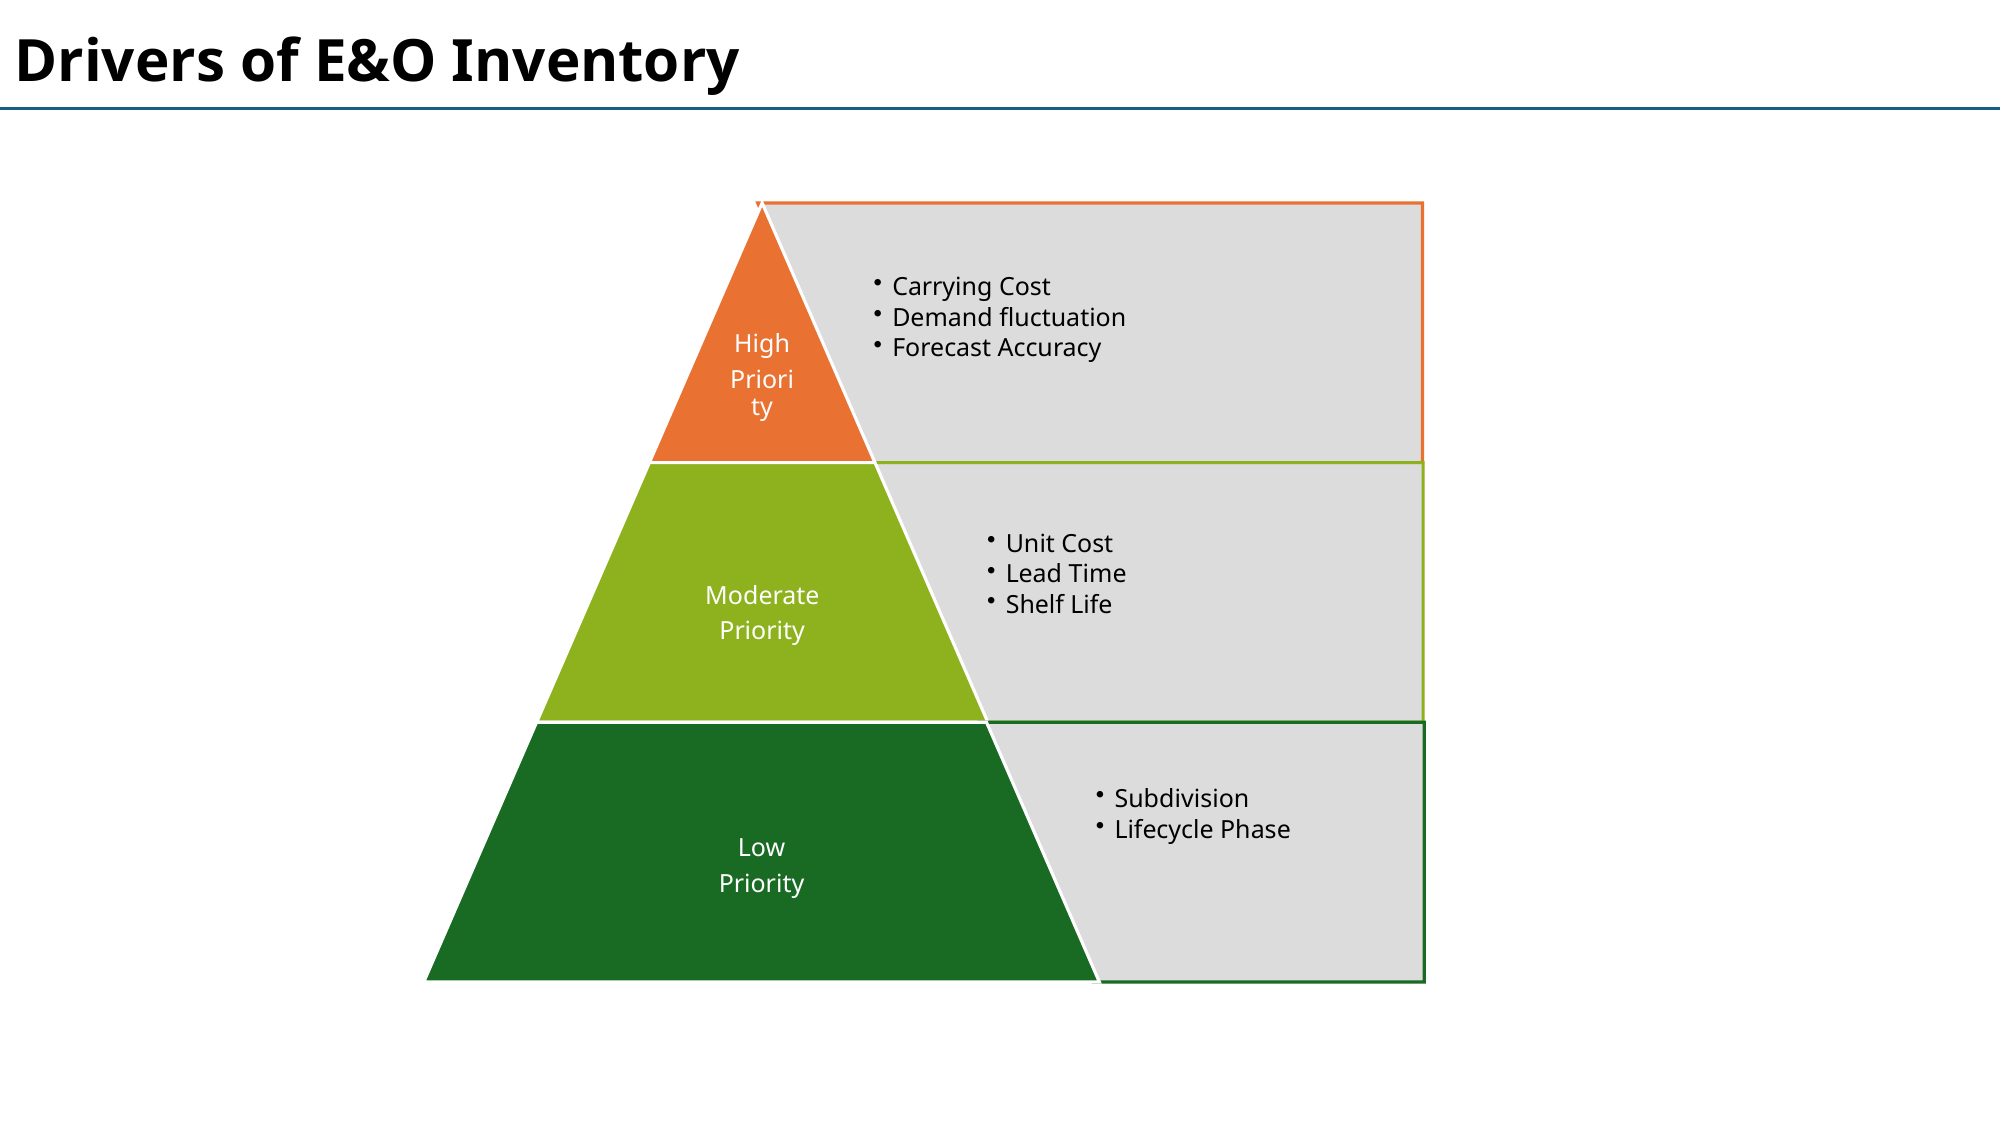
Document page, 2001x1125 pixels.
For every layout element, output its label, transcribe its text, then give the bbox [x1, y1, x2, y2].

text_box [426, 202, 1424, 983]
text_box Drivers of E&O Inventory [0, 15, 2000, 100]
